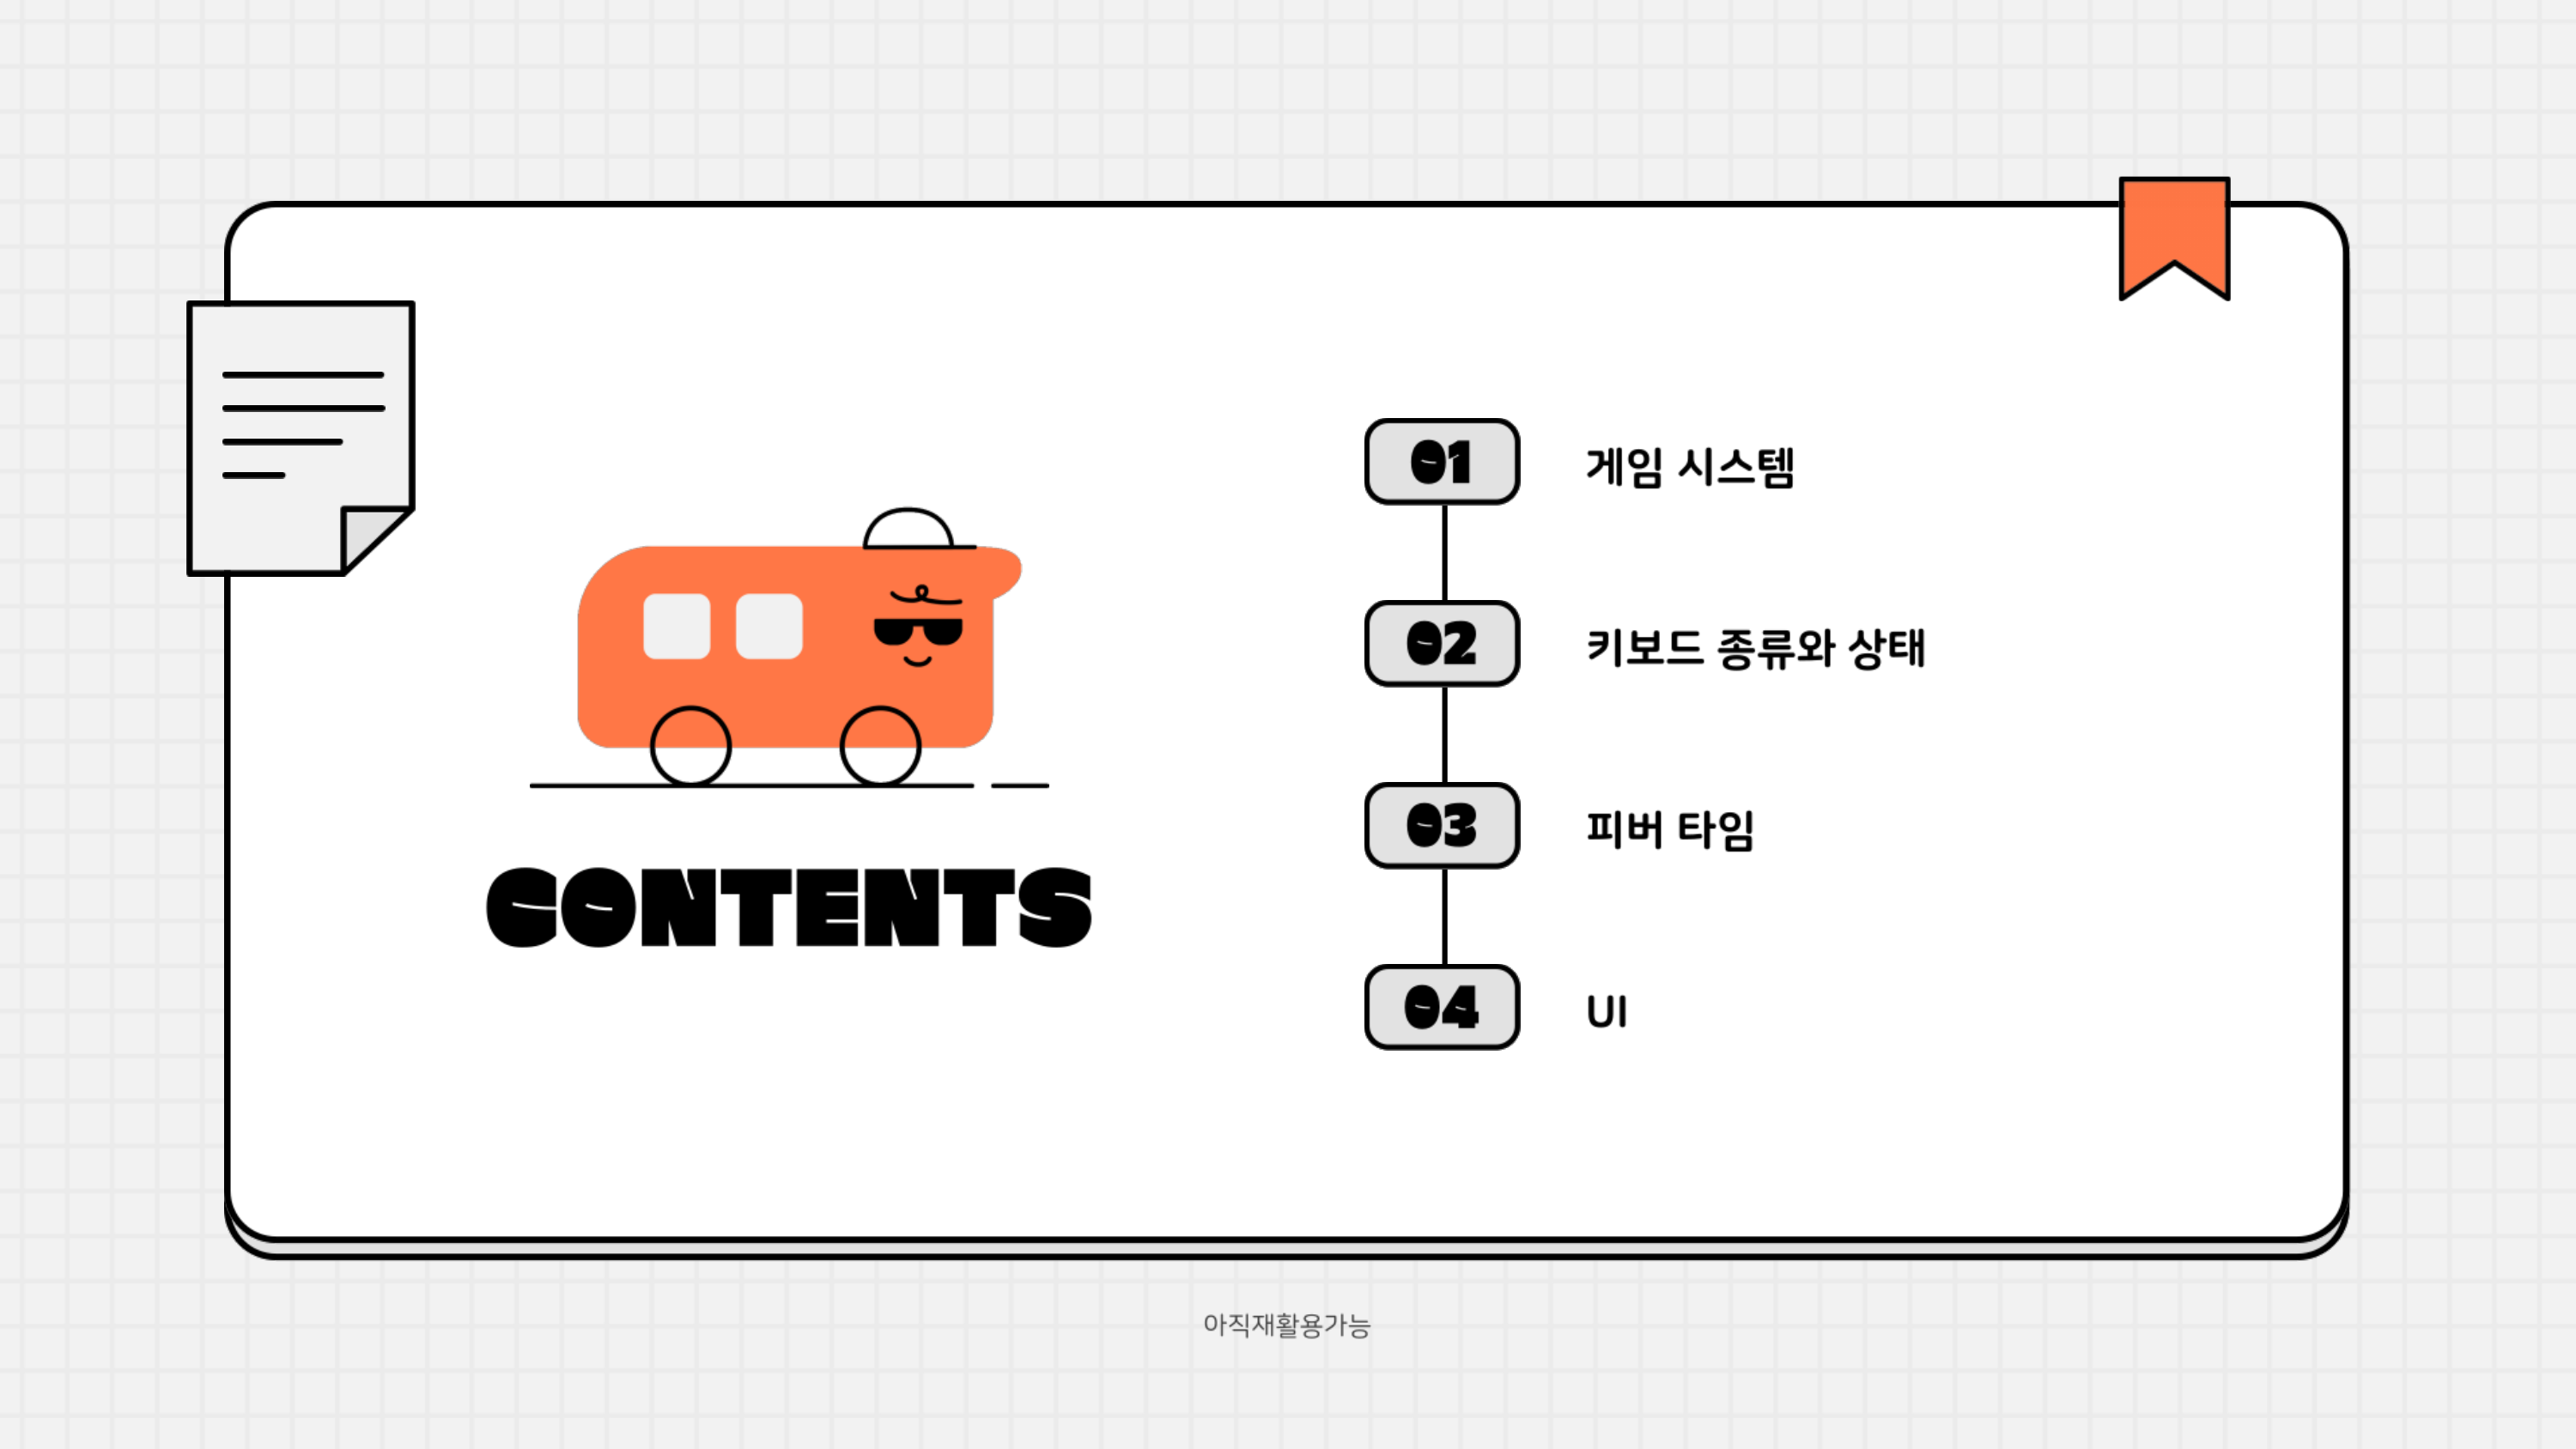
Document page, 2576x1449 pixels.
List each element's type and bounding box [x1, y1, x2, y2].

text_box [1506, 963, 1521, 1052]
picture [982, 1304, 1384, 1351]
picture [1383, 961, 1504, 1055]
picture [1579, 428, 1814, 509]
picture [1383, 779, 1502, 873]
text_box [2117, 176, 2231, 301]
text_box [1364, 782, 1380, 870]
text_box [0, 0, 2576, 1449]
picture [425, 825, 1136, 994]
text_box [1181, 739, 1710, 746]
text_box [1364, 963, 1380, 1052]
picture [1383, 597, 1502, 692]
text_box [186, 300, 416, 577]
text_box [1505, 782, 1521, 870]
picture [1579, 974, 1648, 1047]
text_box [224, 1254, 2352, 1263]
picture [529, 482, 1049, 815]
text_box [1364, 600, 1380, 688]
picture [1579, 610, 1945, 691]
text_box [1364, 418, 1380, 506]
text_box [224, 201, 2352, 1246]
text_box [222, 372, 386, 479]
text_box [1498, 418, 1521, 506]
text_box [1505, 600, 1521, 688]
picture [1383, 415, 1495, 510]
picture [1579, 792, 1773, 872]
